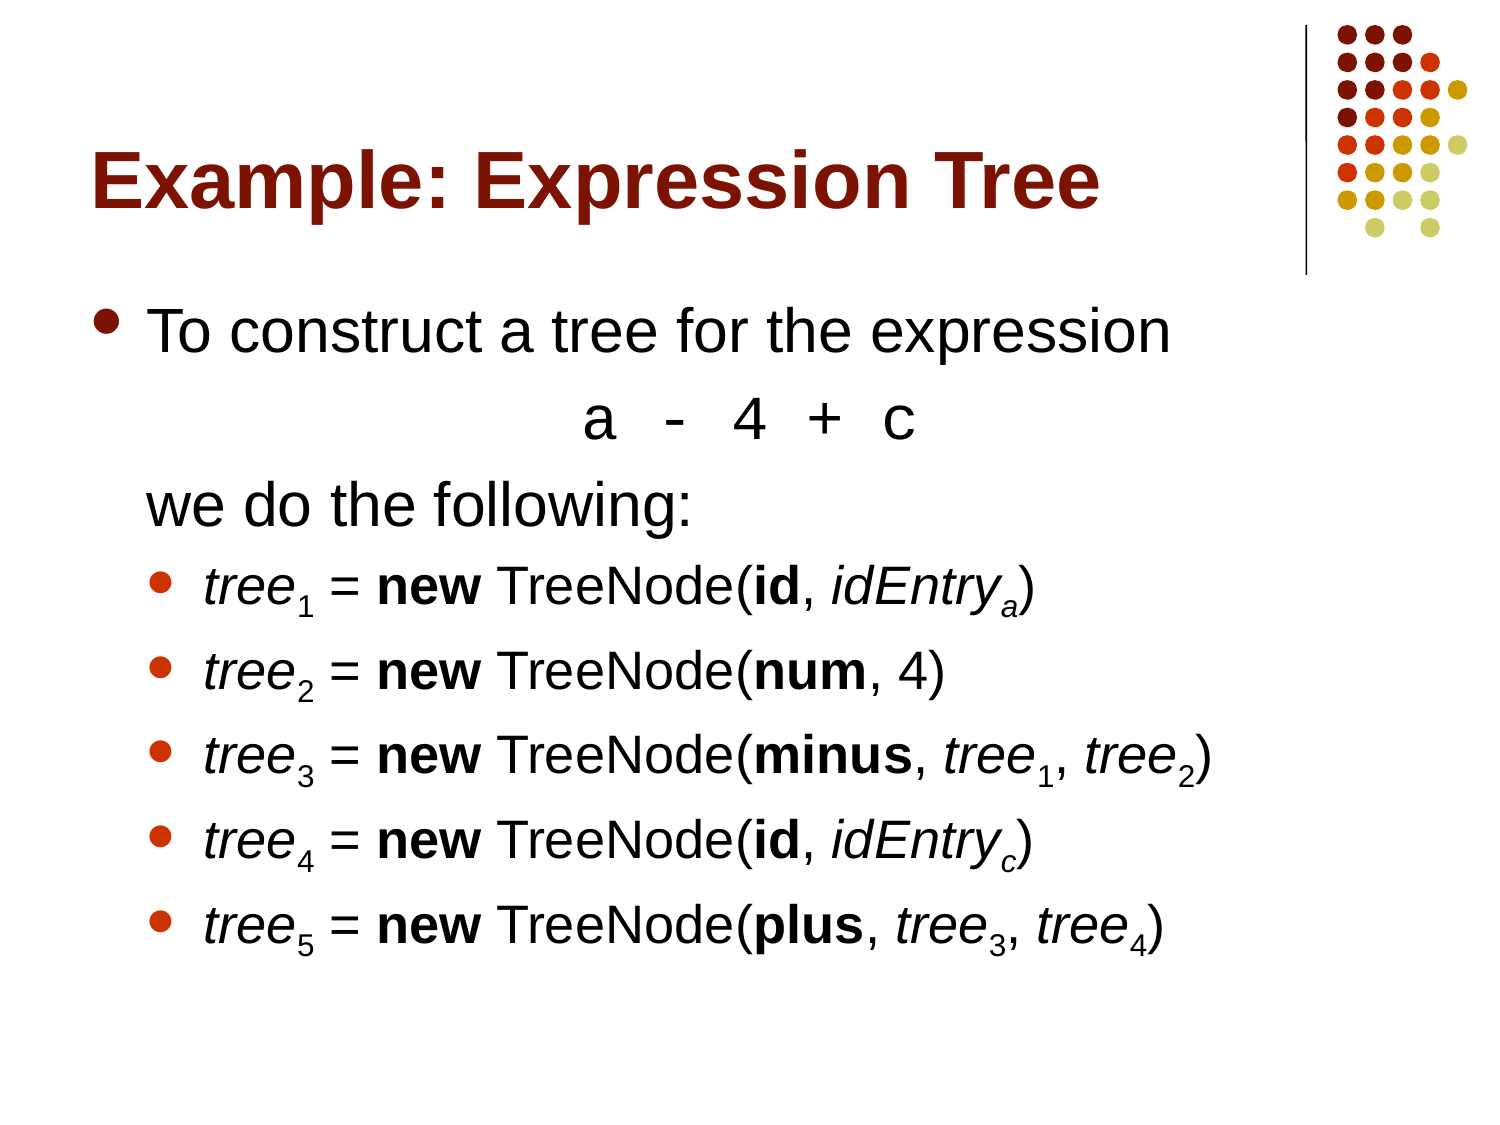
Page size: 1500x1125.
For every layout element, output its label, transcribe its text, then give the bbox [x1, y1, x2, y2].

title Example: Expression Tree [74, 19, 1313, 233]
list To construct a tree for the expression a - 4 + c we do the following: tree1 = new TreeNode(id, idEntrya) tree2 = new TreeNode(num, 4) tree3 = new TreeNode(minus, tree1, tree2) tree4 = new TreeNode(id, idEntryc) tree5 = new TreeNode(plus, tree3, tree4) [74, 281, 1426, 1006]
